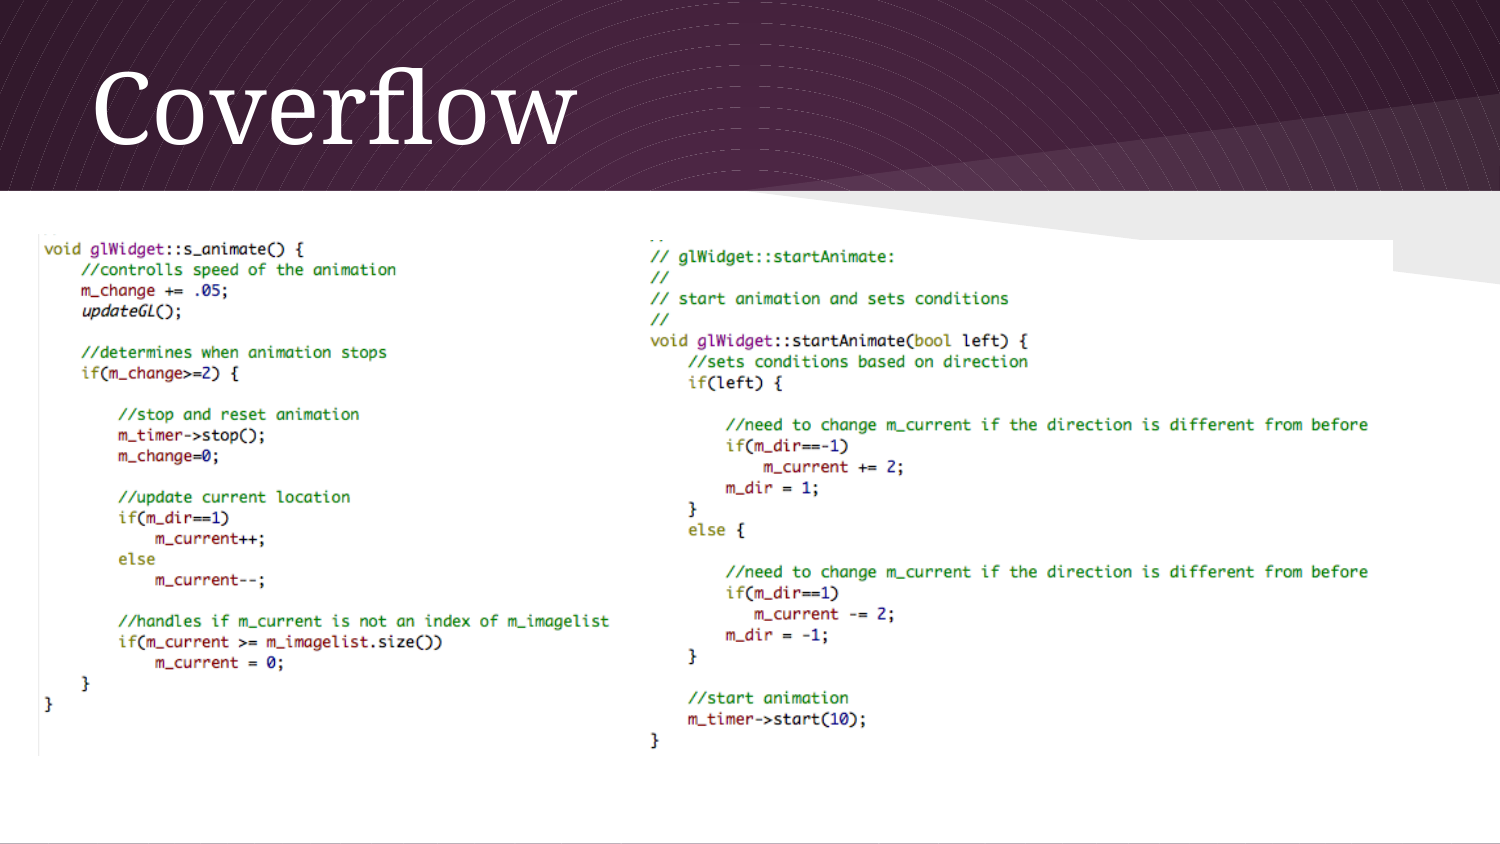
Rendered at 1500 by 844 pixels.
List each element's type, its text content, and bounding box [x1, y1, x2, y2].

picture [38, 234, 1393, 756]
title Coverflow [75, 33, 1425, 175]
